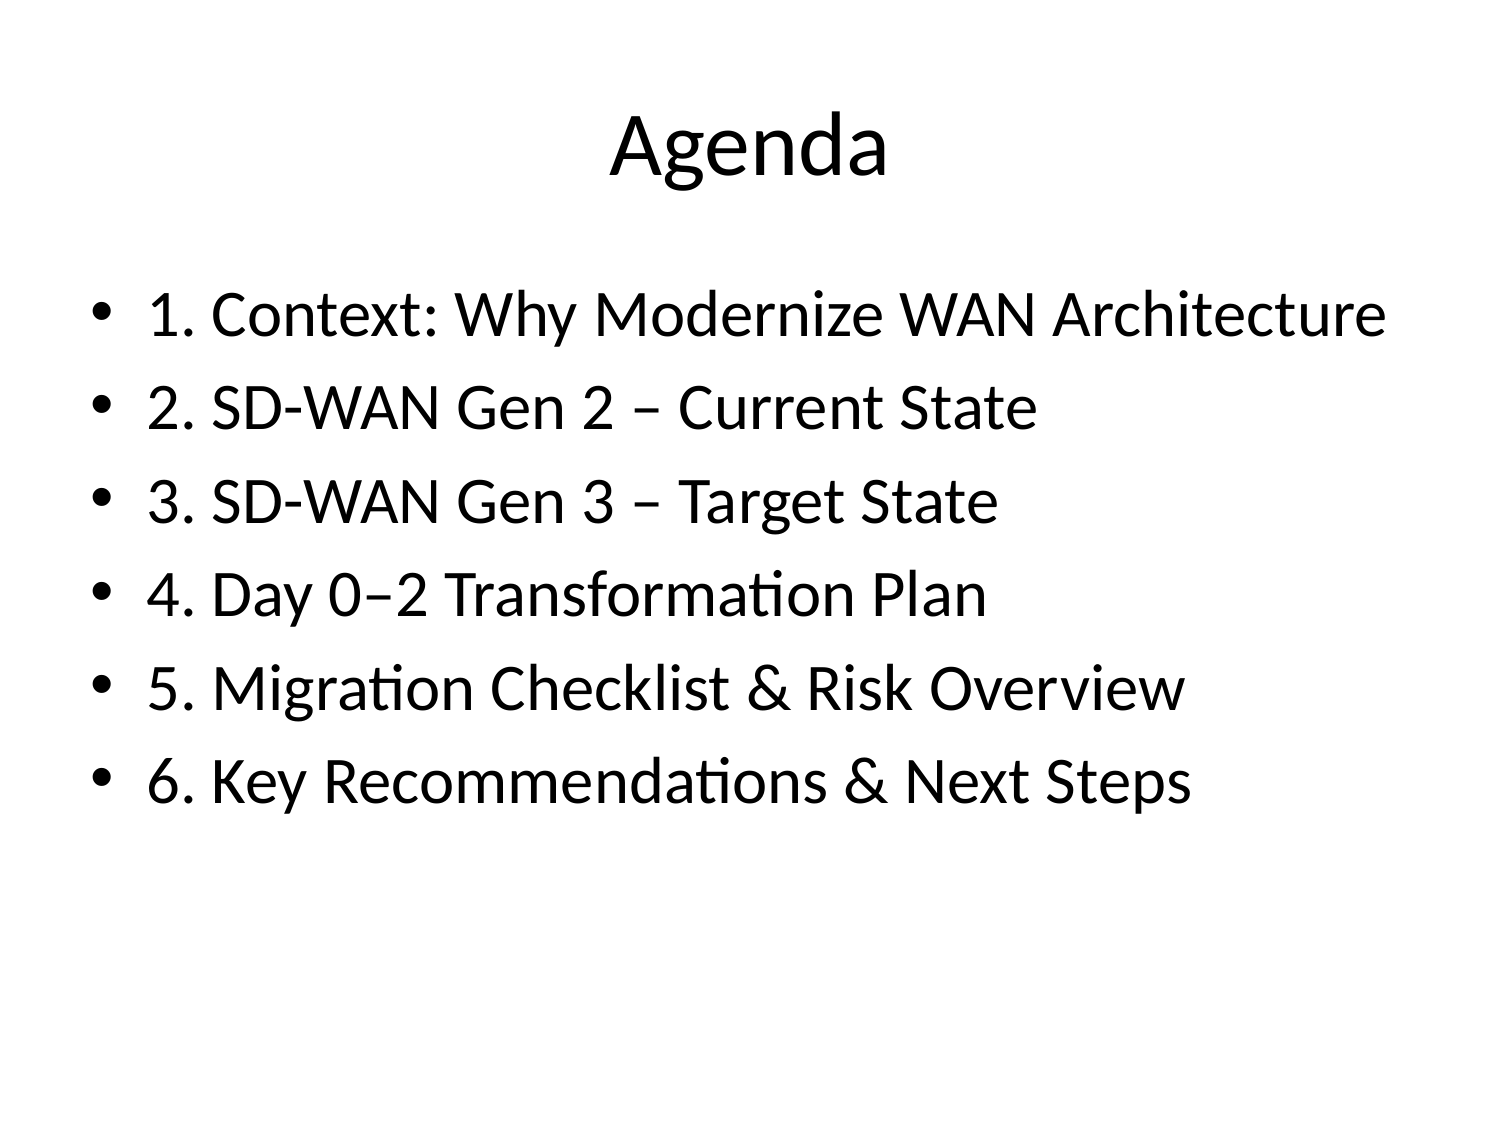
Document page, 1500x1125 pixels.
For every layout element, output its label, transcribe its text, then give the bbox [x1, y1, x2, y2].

list 1. Context: Why Modernize WAN Architecture 2. SD-WAN Gen 2 – Current State 3. SD-WAN Gen 3 – Target State 4. Day 0–2 Transformation Plan 5. Migration Checklist & Risk Overview 6. Key Recommendations & Next Steps [75, 262, 1425, 1005]
title Agenda [75, 45, 1425, 233]
